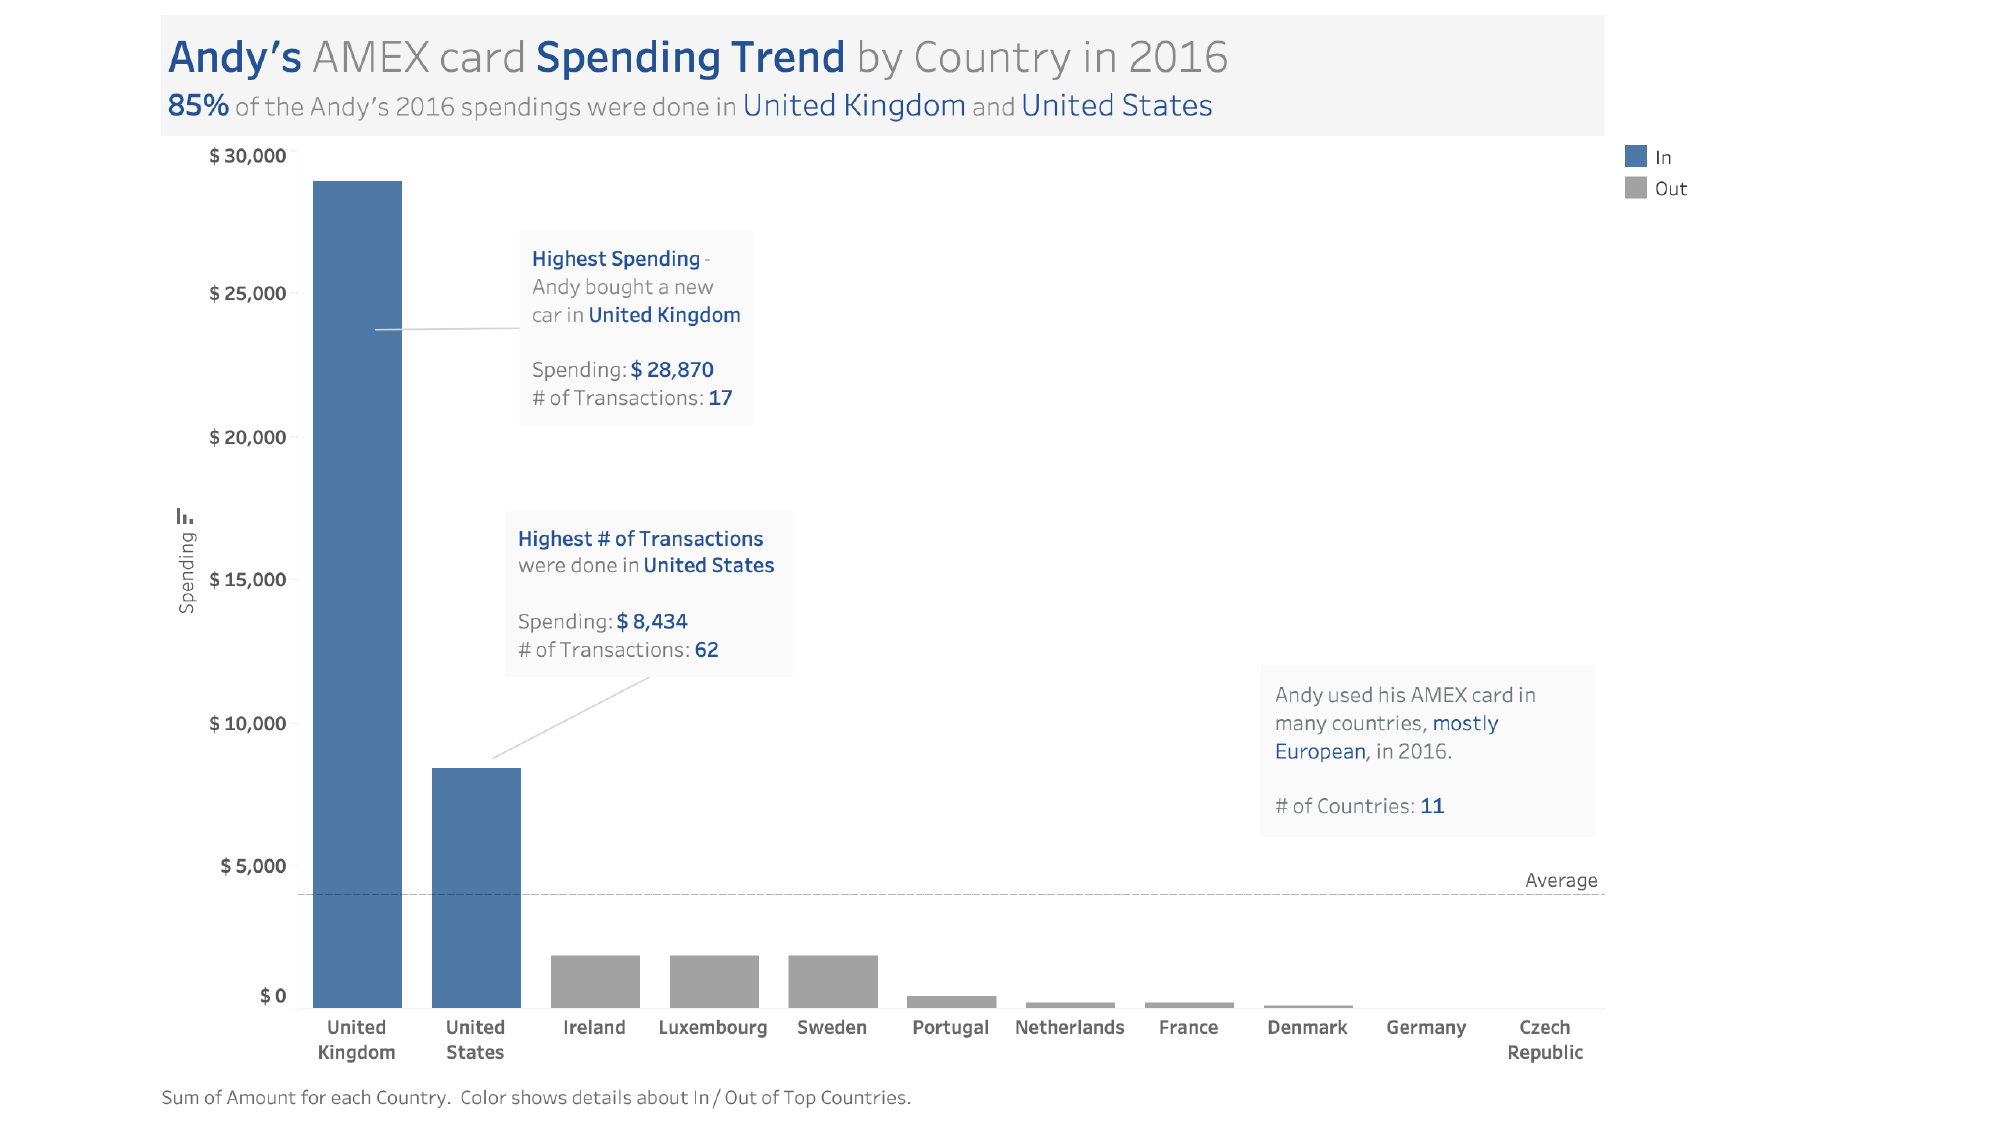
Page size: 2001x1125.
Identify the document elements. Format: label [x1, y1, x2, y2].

picture [161, 15, 1839, 1110]
